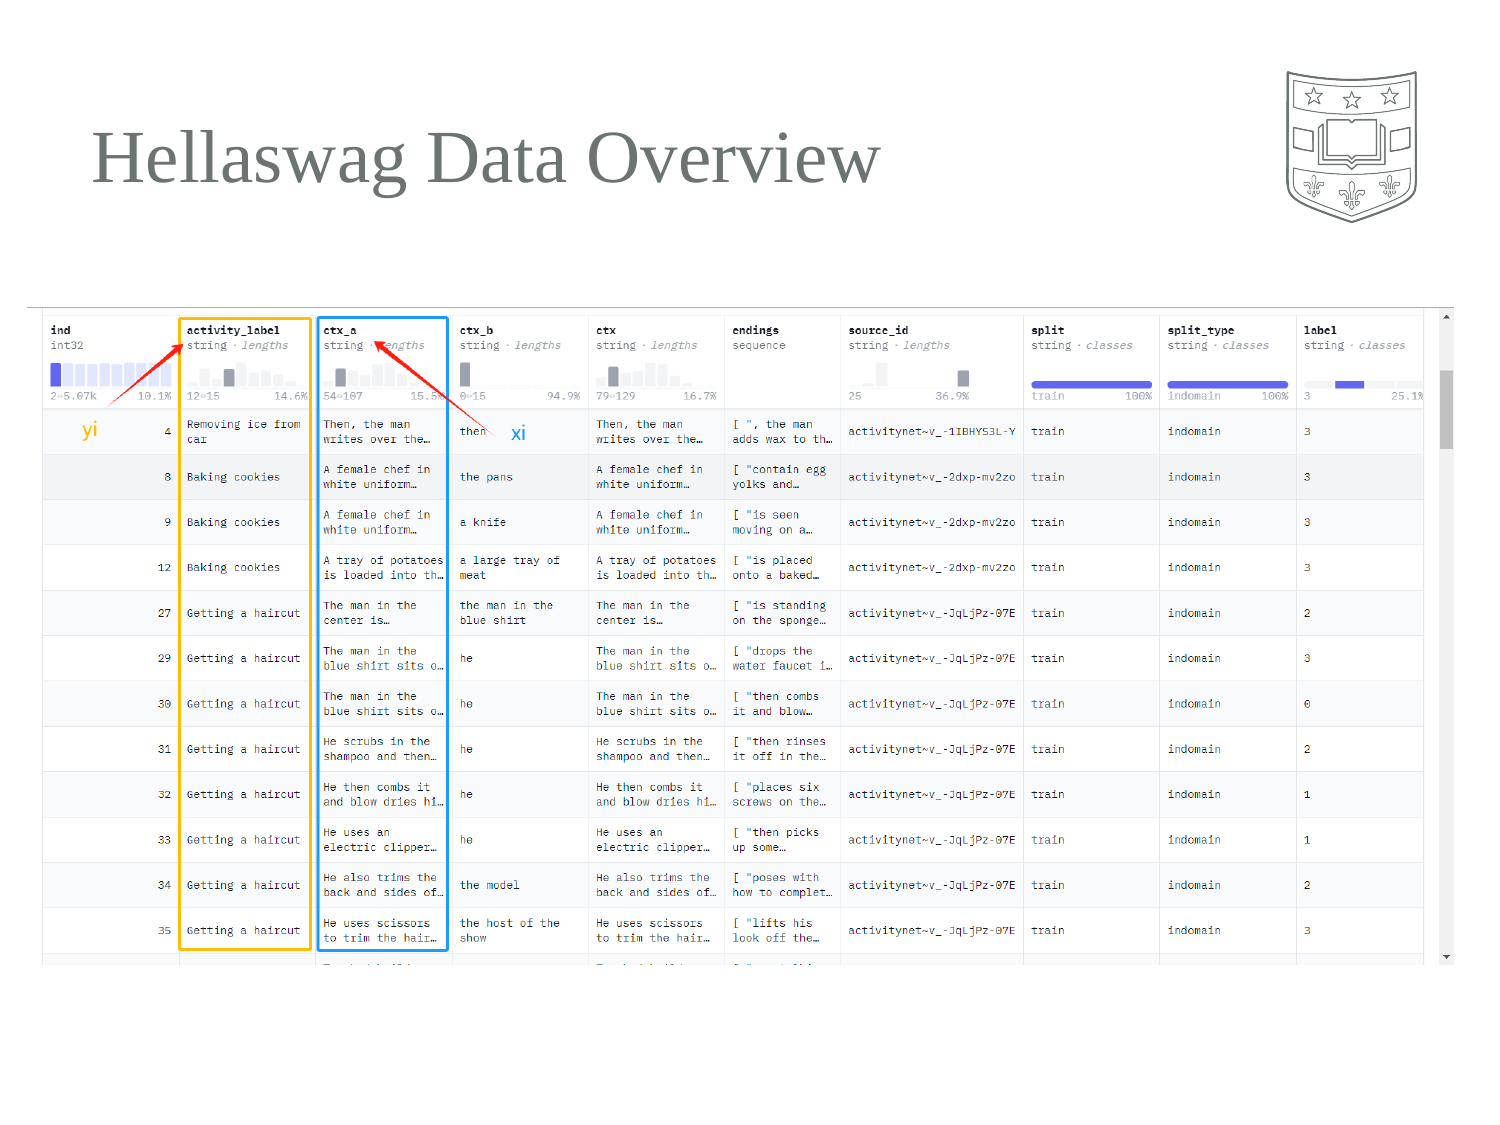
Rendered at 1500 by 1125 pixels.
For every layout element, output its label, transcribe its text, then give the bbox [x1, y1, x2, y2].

picture [27, 306, 1455, 965]
title Hellaswag Data Overview [76, 71, 1264, 233]
picture [1286, 71, 1417, 223]
